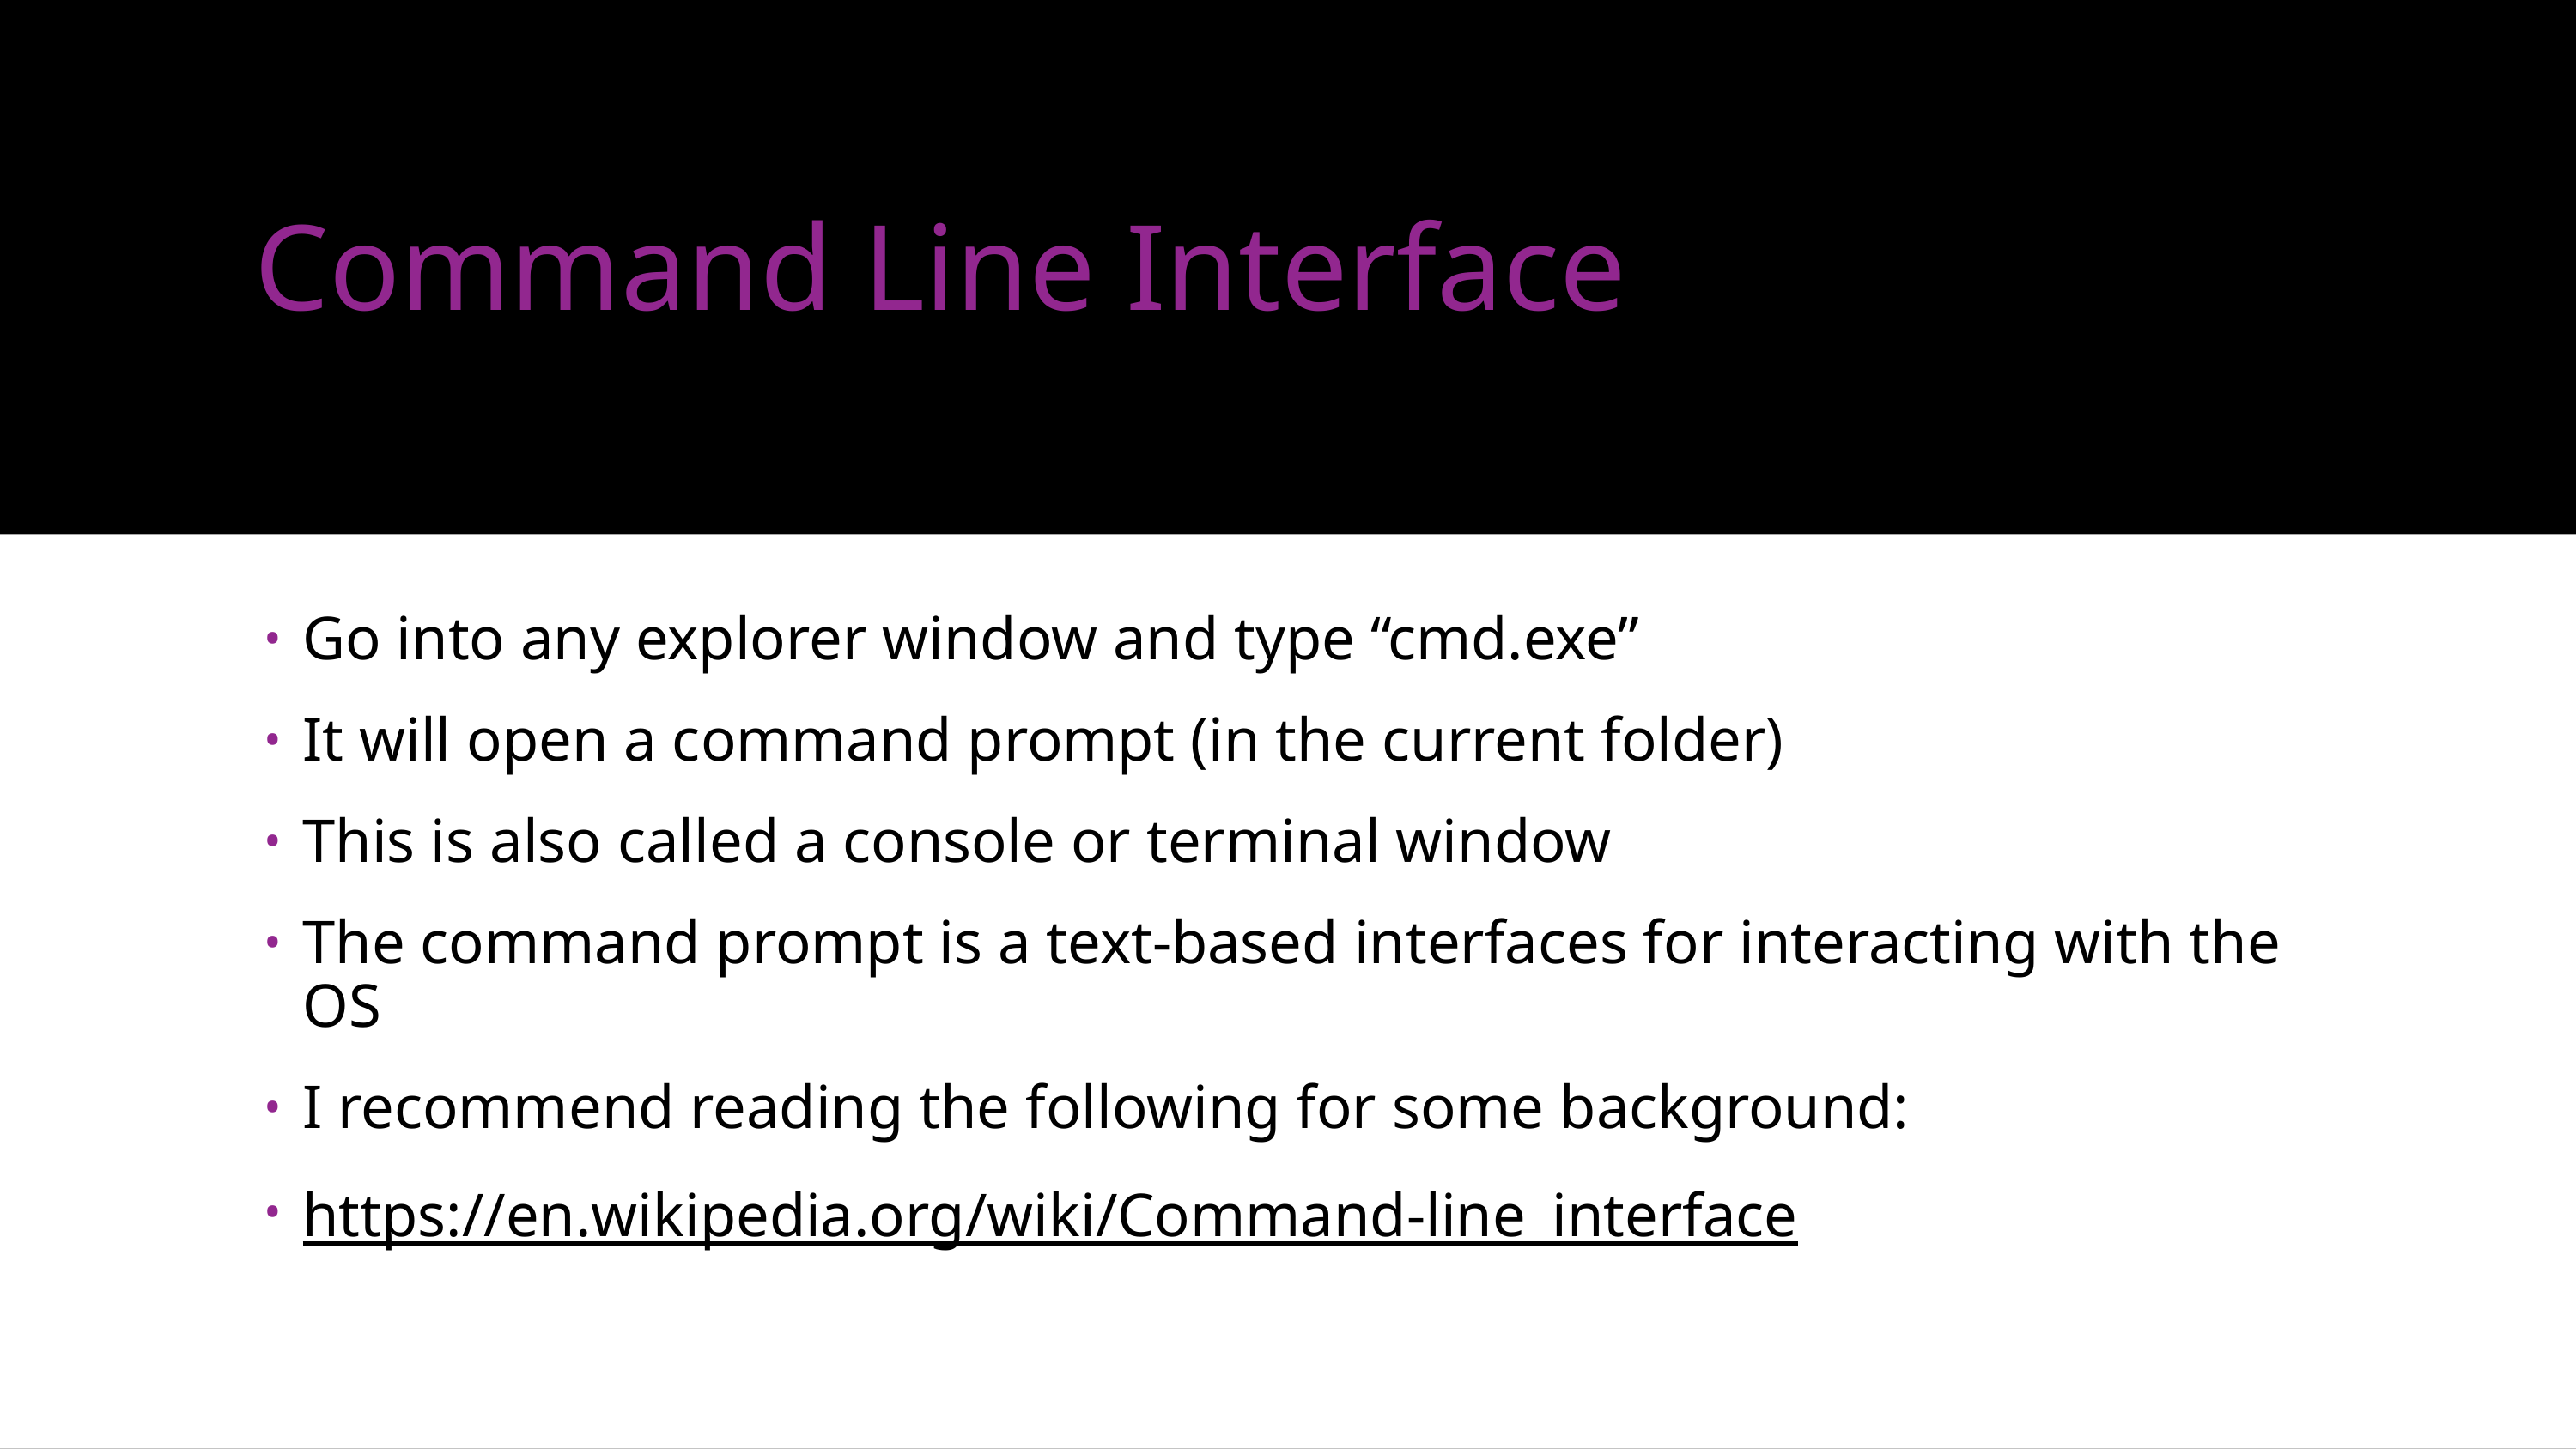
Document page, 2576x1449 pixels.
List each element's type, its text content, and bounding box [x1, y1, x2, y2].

list Go into any explorer window and type “cmd.exe” It will open a command prompt (in the current folder) This is also called a console or terminal window The command prompt is a text-based interfaces for interacting with the OS I recommend reading the following for some background: https://en.wikipedia.org/wiki/Command-line_interface [241, 602, 2328, 1288]
title Command Line Interface [241, 102, 2329, 442]
text_box [0, 533, 2576, 1449]
text_box [0, 0, 2576, 533]
